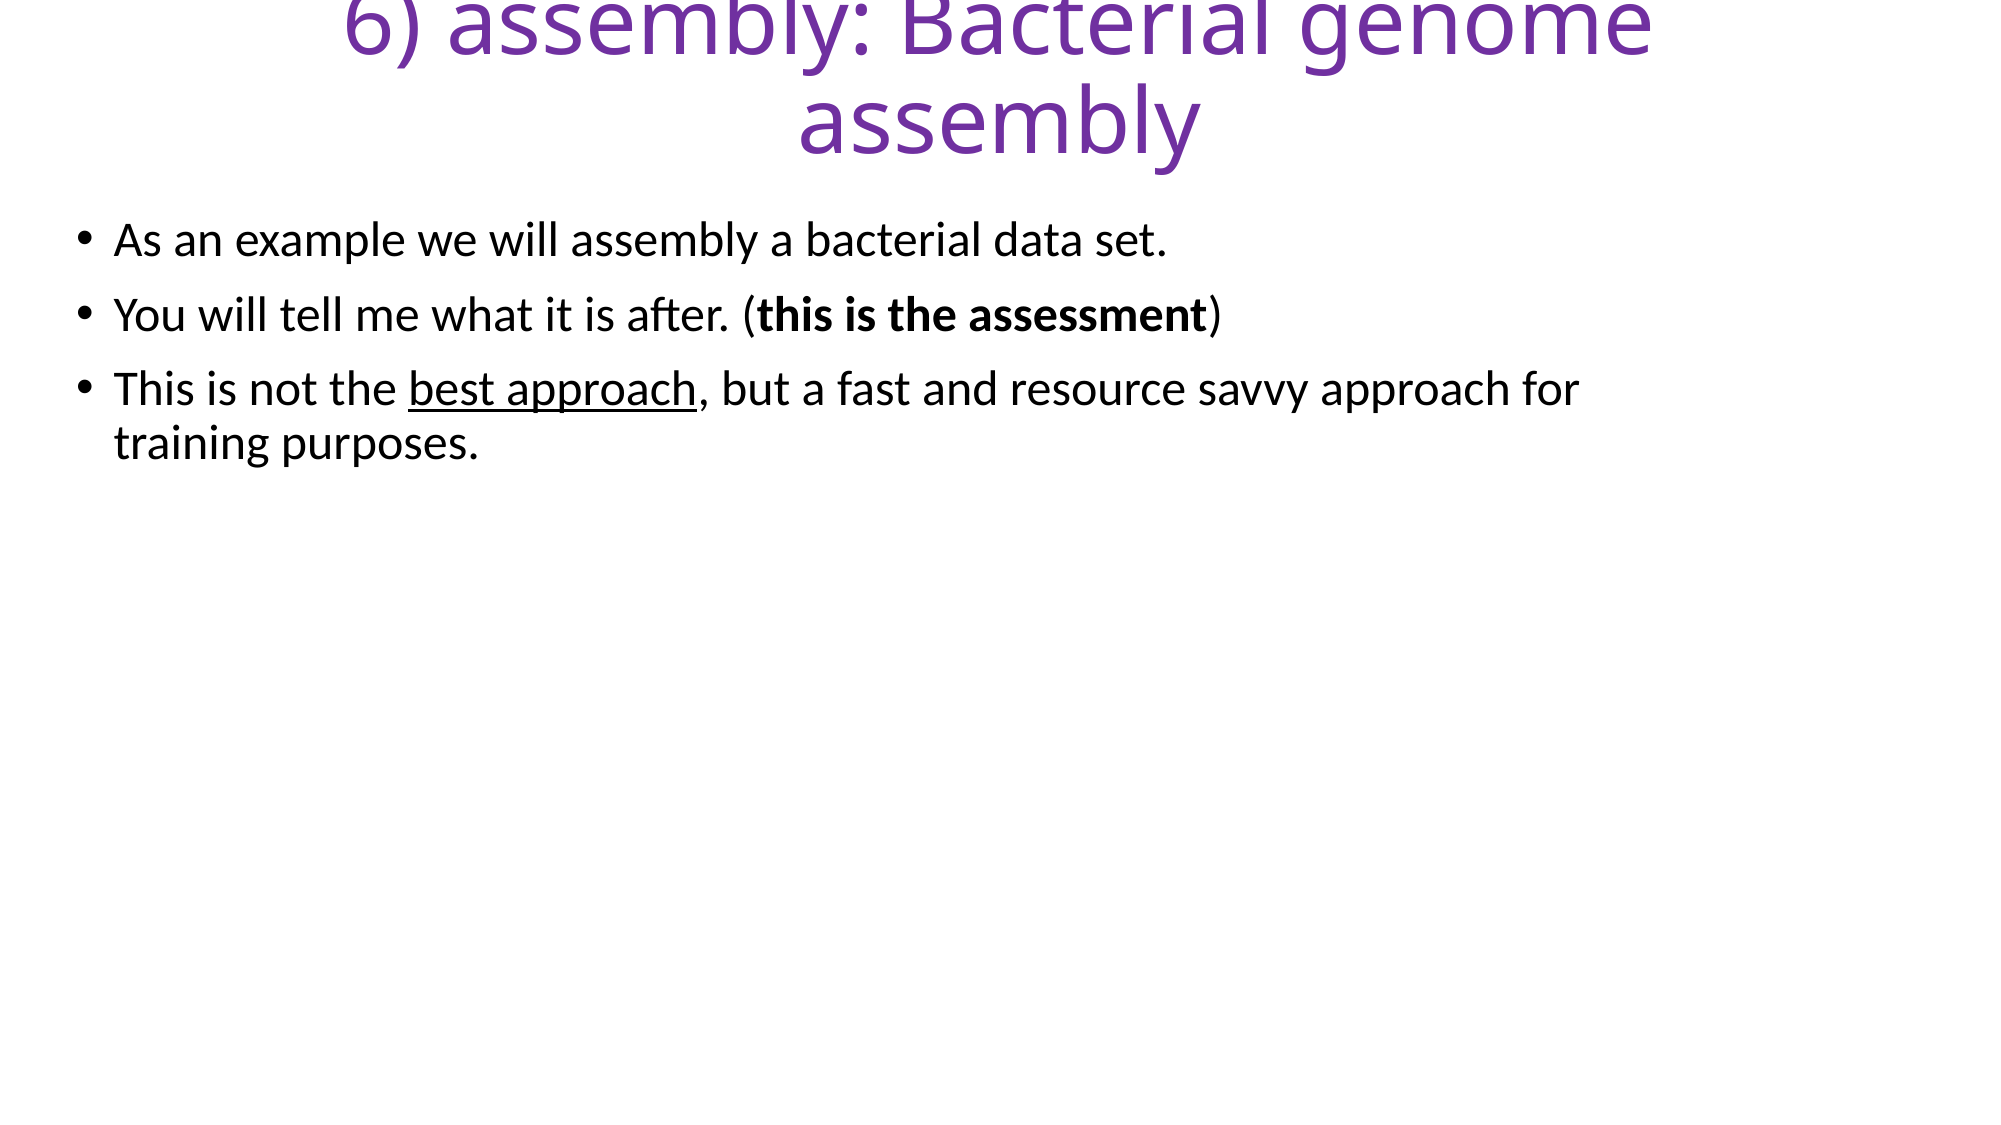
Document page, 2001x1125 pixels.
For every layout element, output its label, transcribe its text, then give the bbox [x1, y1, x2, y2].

list As an example we will assembly a bacterial data set. You will tell me what it is after. (this is the assessment) This is not the best approach, but a fast and resource savvy approach for training purposes. [60, 205, 1749, 920]
title 6) assembly: Bacterial genome assembly [137, 0, 1863, 183]
